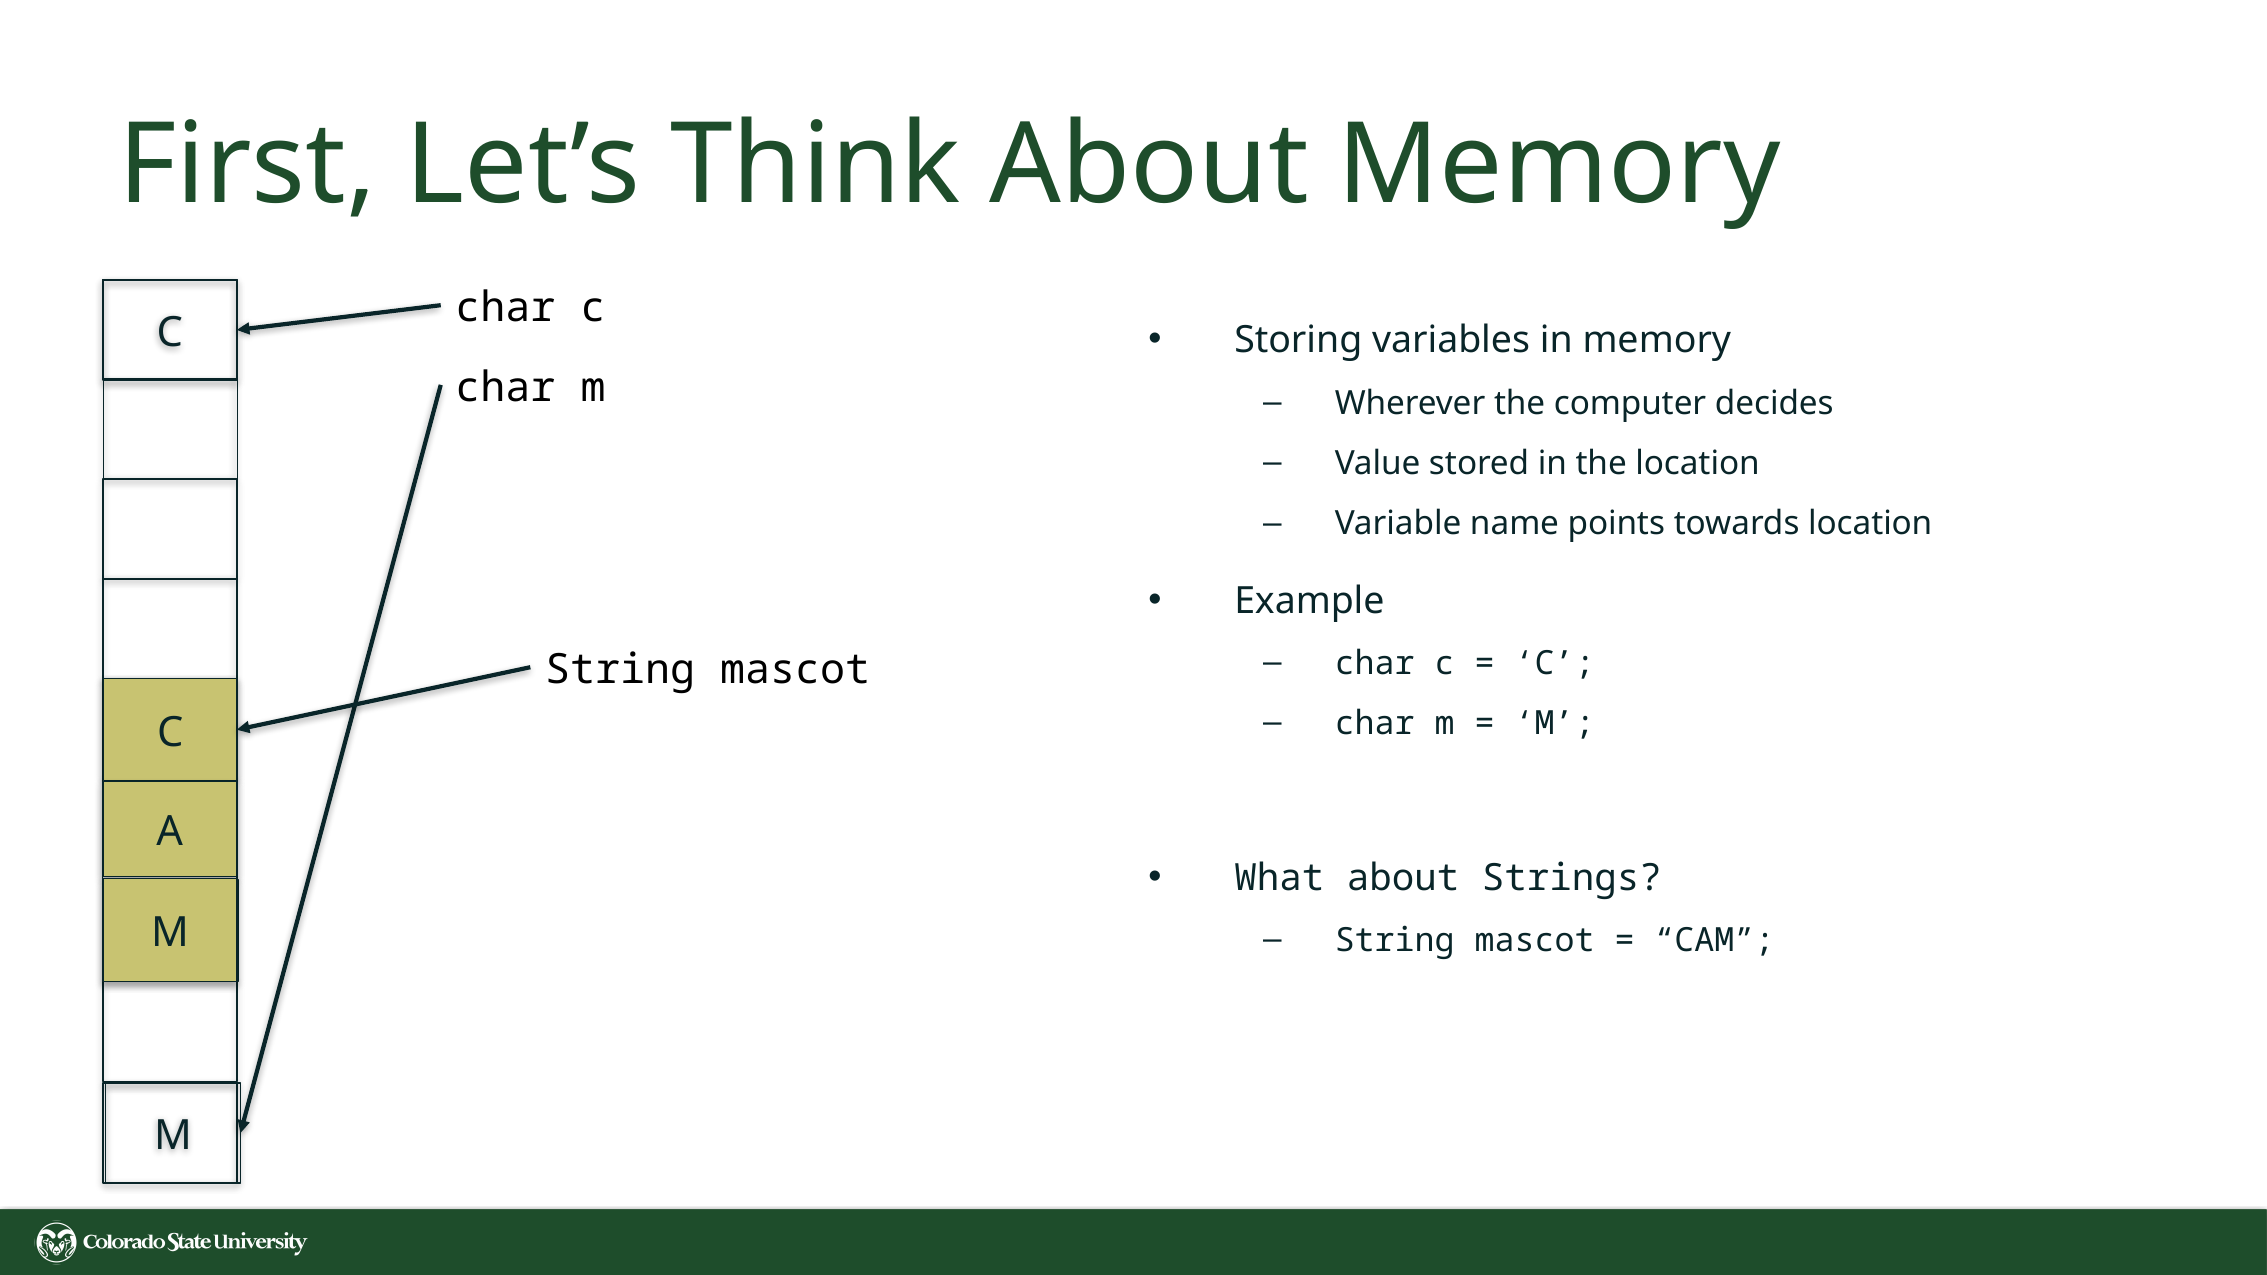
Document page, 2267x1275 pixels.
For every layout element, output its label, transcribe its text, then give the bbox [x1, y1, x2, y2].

title First, Let’s Think About Memory [103, 73, 2164, 241]
text_box String mascot [530, 634, 910, 700]
picture [24, 1209, 319, 1275]
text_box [102, 279, 239, 1184]
text_box char c [440, 272, 646, 338]
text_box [240, 385, 447, 666]
text_box char m [440, 352, 646, 418]
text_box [236, 667, 544, 730]
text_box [240, 738, 447, 1134]
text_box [236, 305, 447, 331]
list Storing variables in memory Wherever the computer decides Value stored in the location Variable name points towards location Example char c = ‘C’; char m = ‘M’; What about Strings? String mascot = “CAM”; [1133, 291, 2164, 979]
